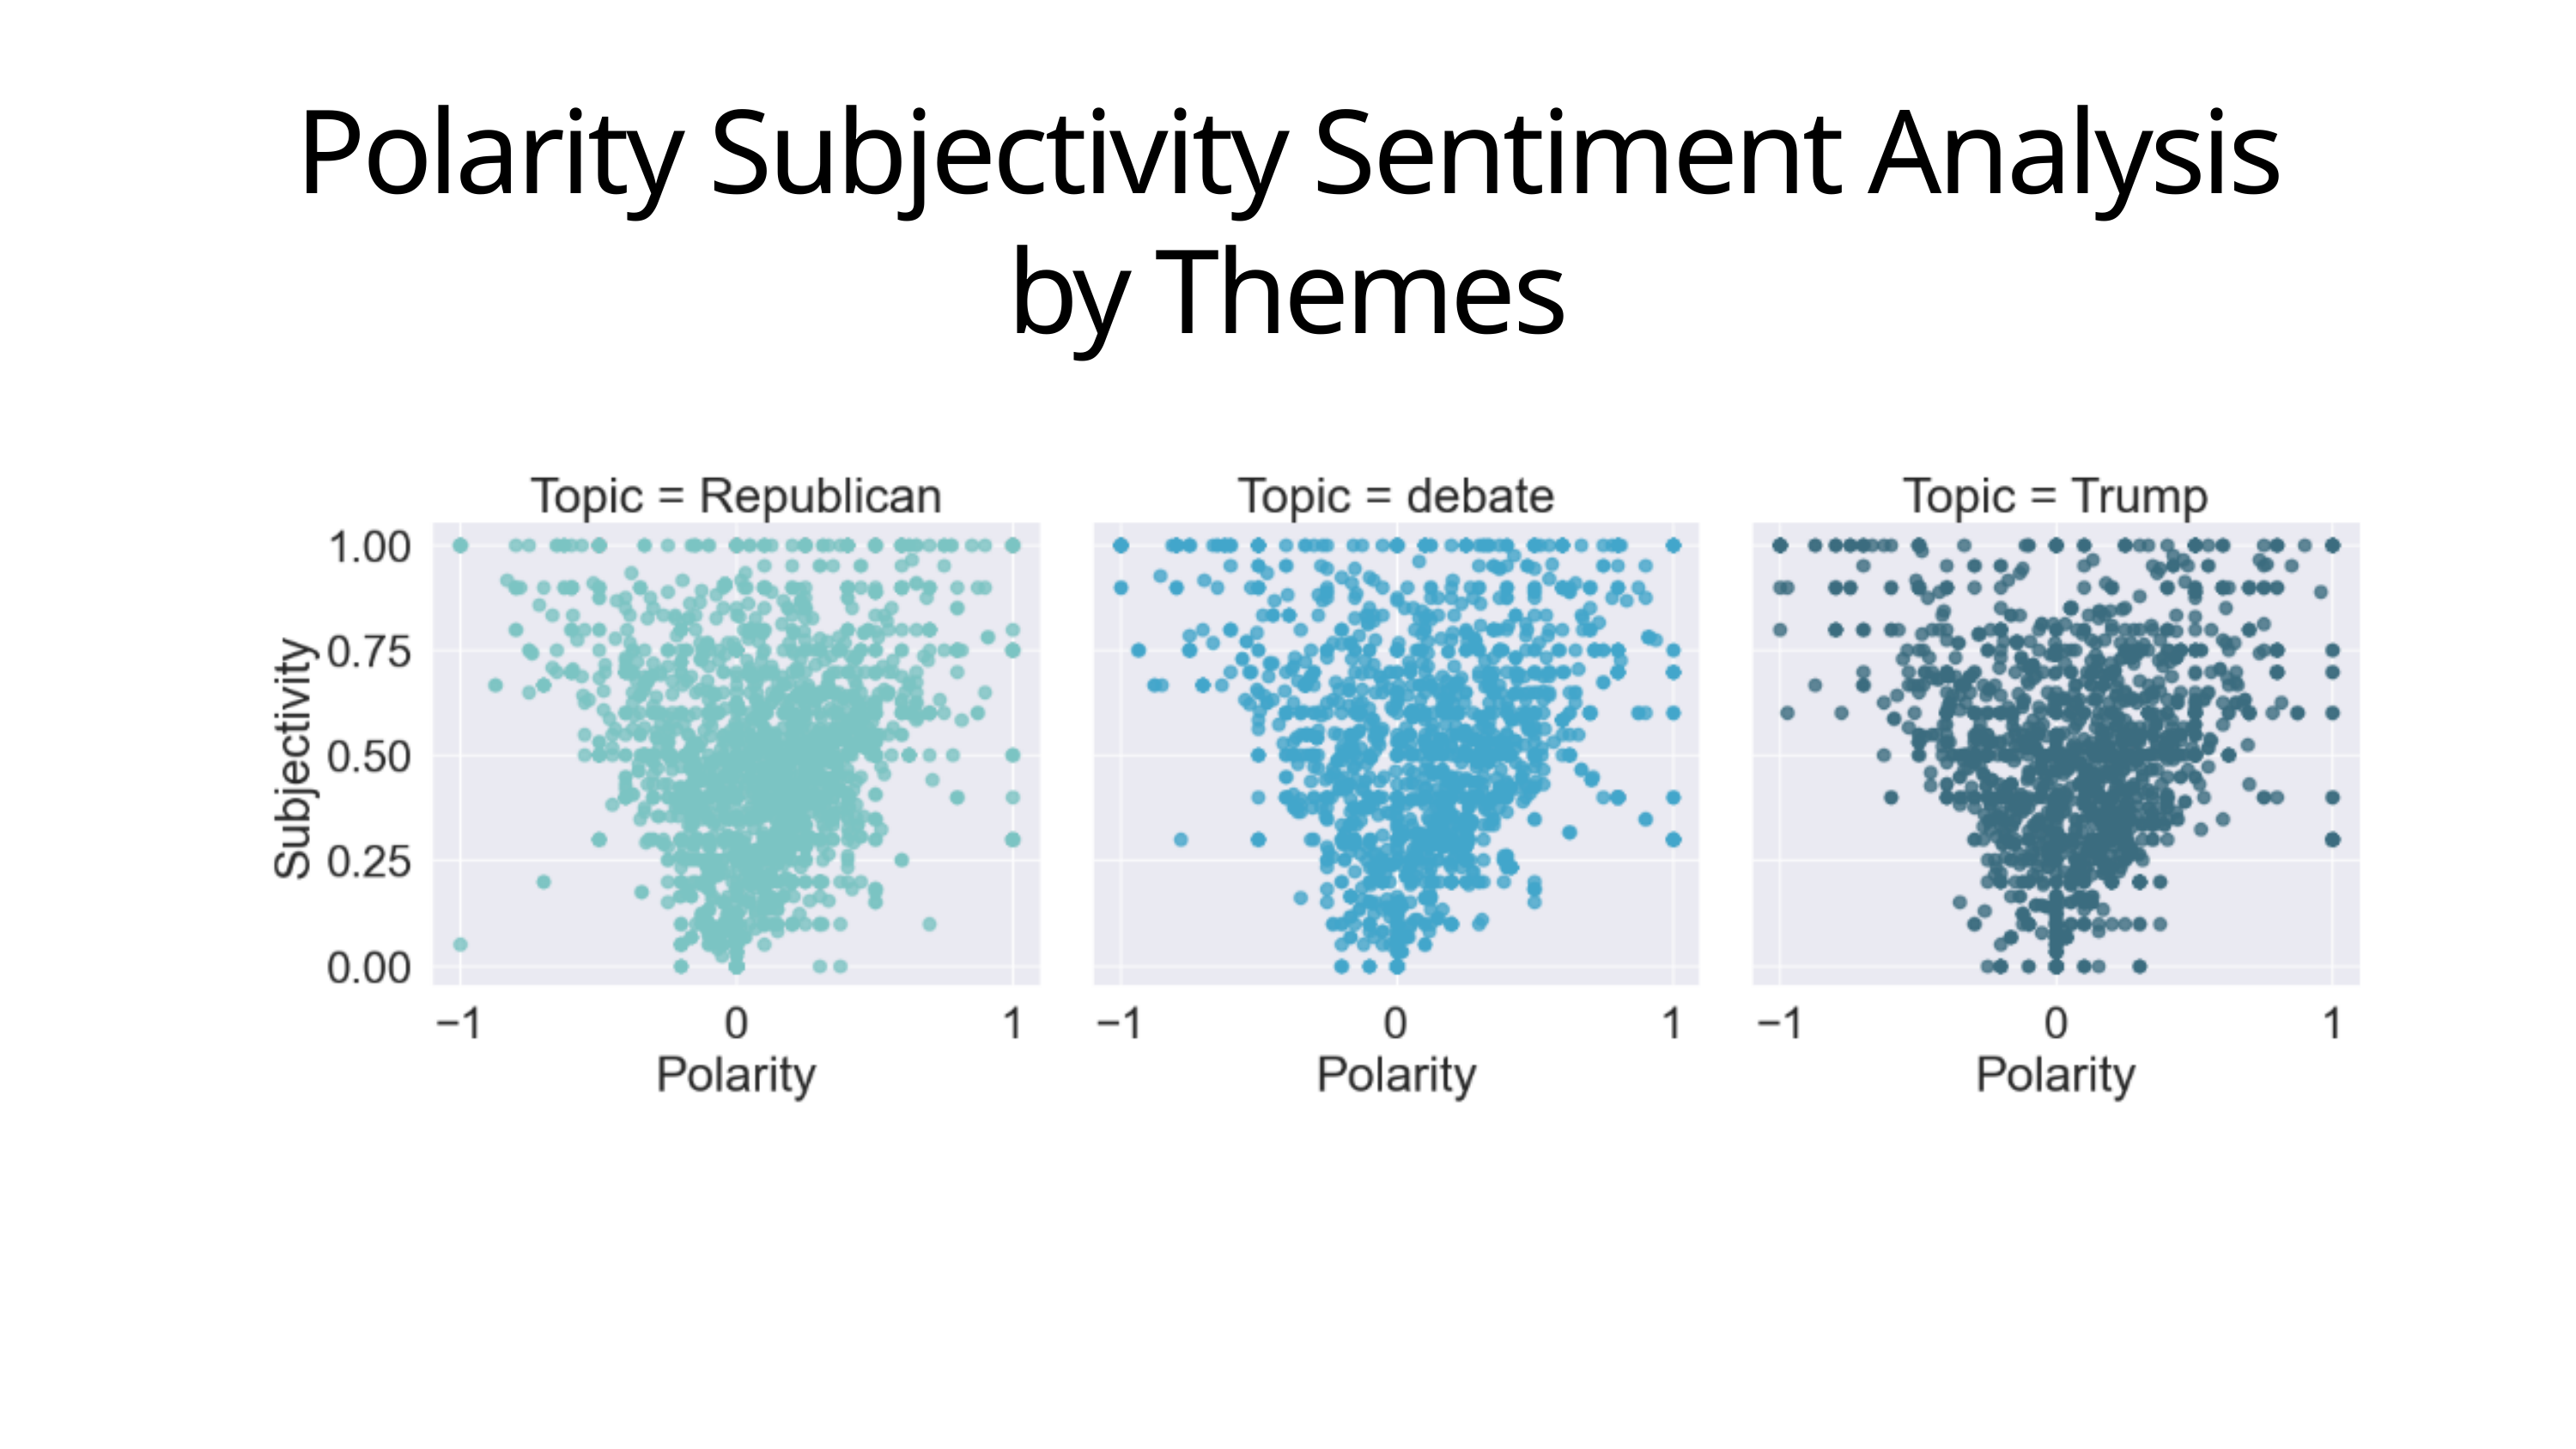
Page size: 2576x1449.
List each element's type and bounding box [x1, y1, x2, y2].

text_box [205, 468, 2371, 1121]
text_box [292, 78, 2284, 469]
